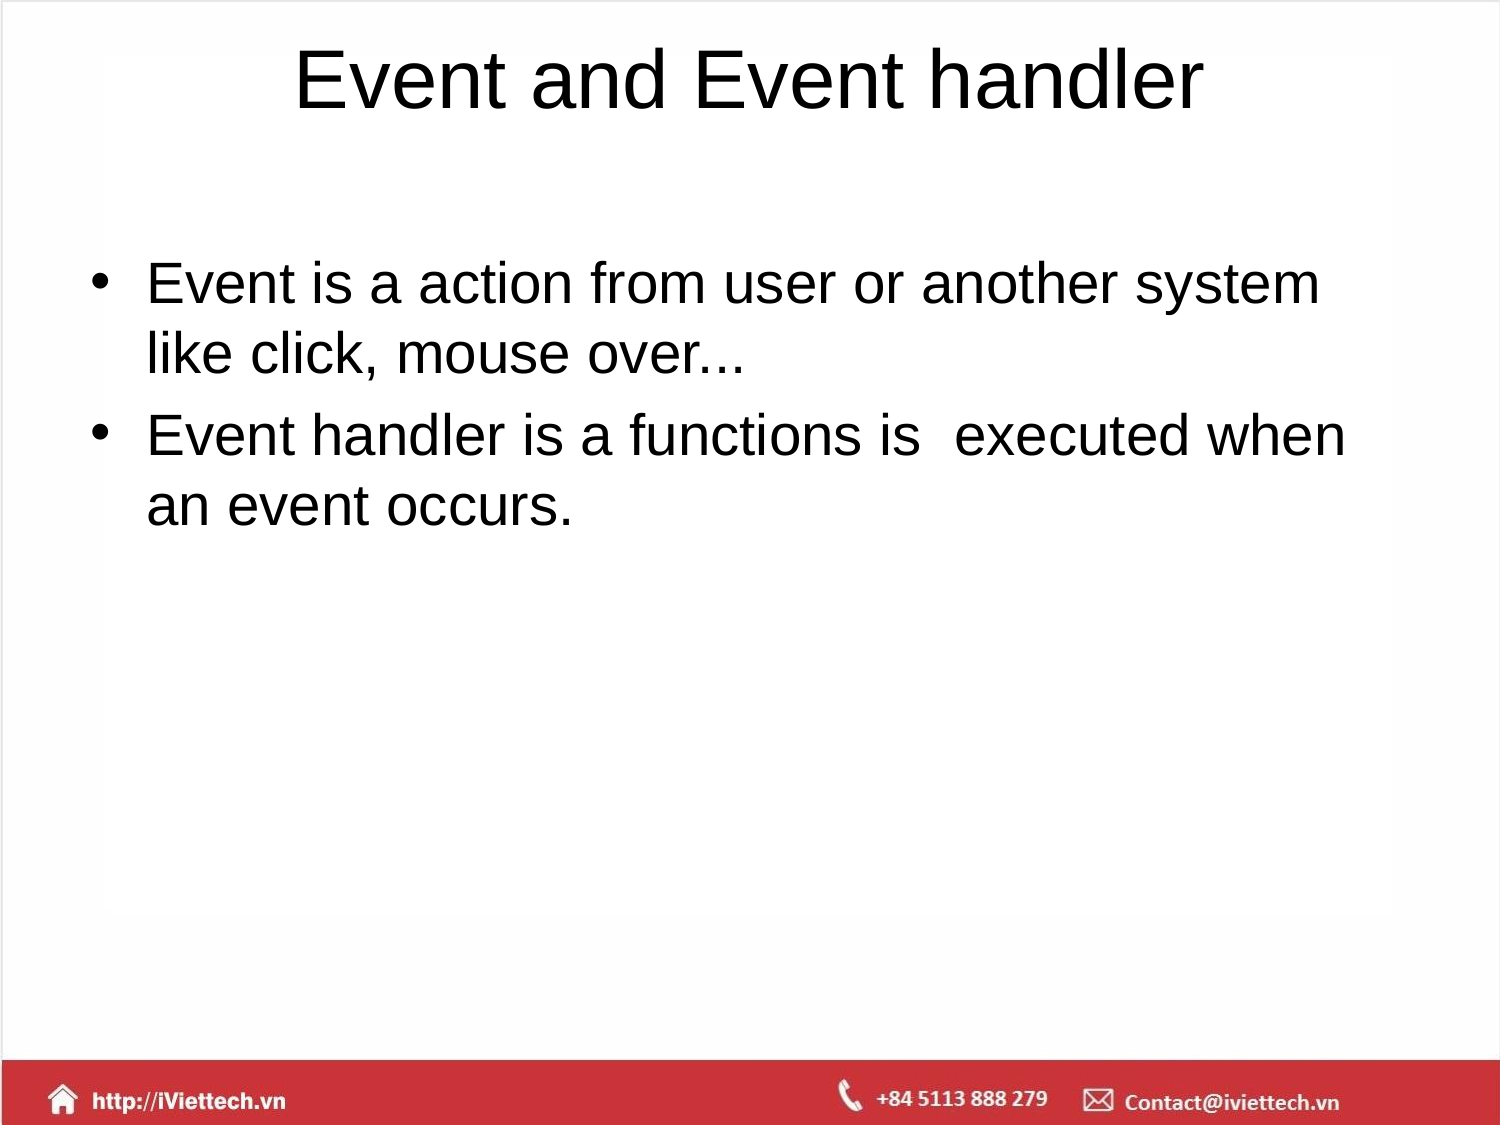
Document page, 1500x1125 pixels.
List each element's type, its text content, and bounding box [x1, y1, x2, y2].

list Event is a action from user or another system like click, mouse over... Event handler is a functions is executed when an event occurs. [75, 237, 1425, 893]
picture [0, 0, 1500, 1125]
title Event and Event handler [75, 12, 1425, 138]
